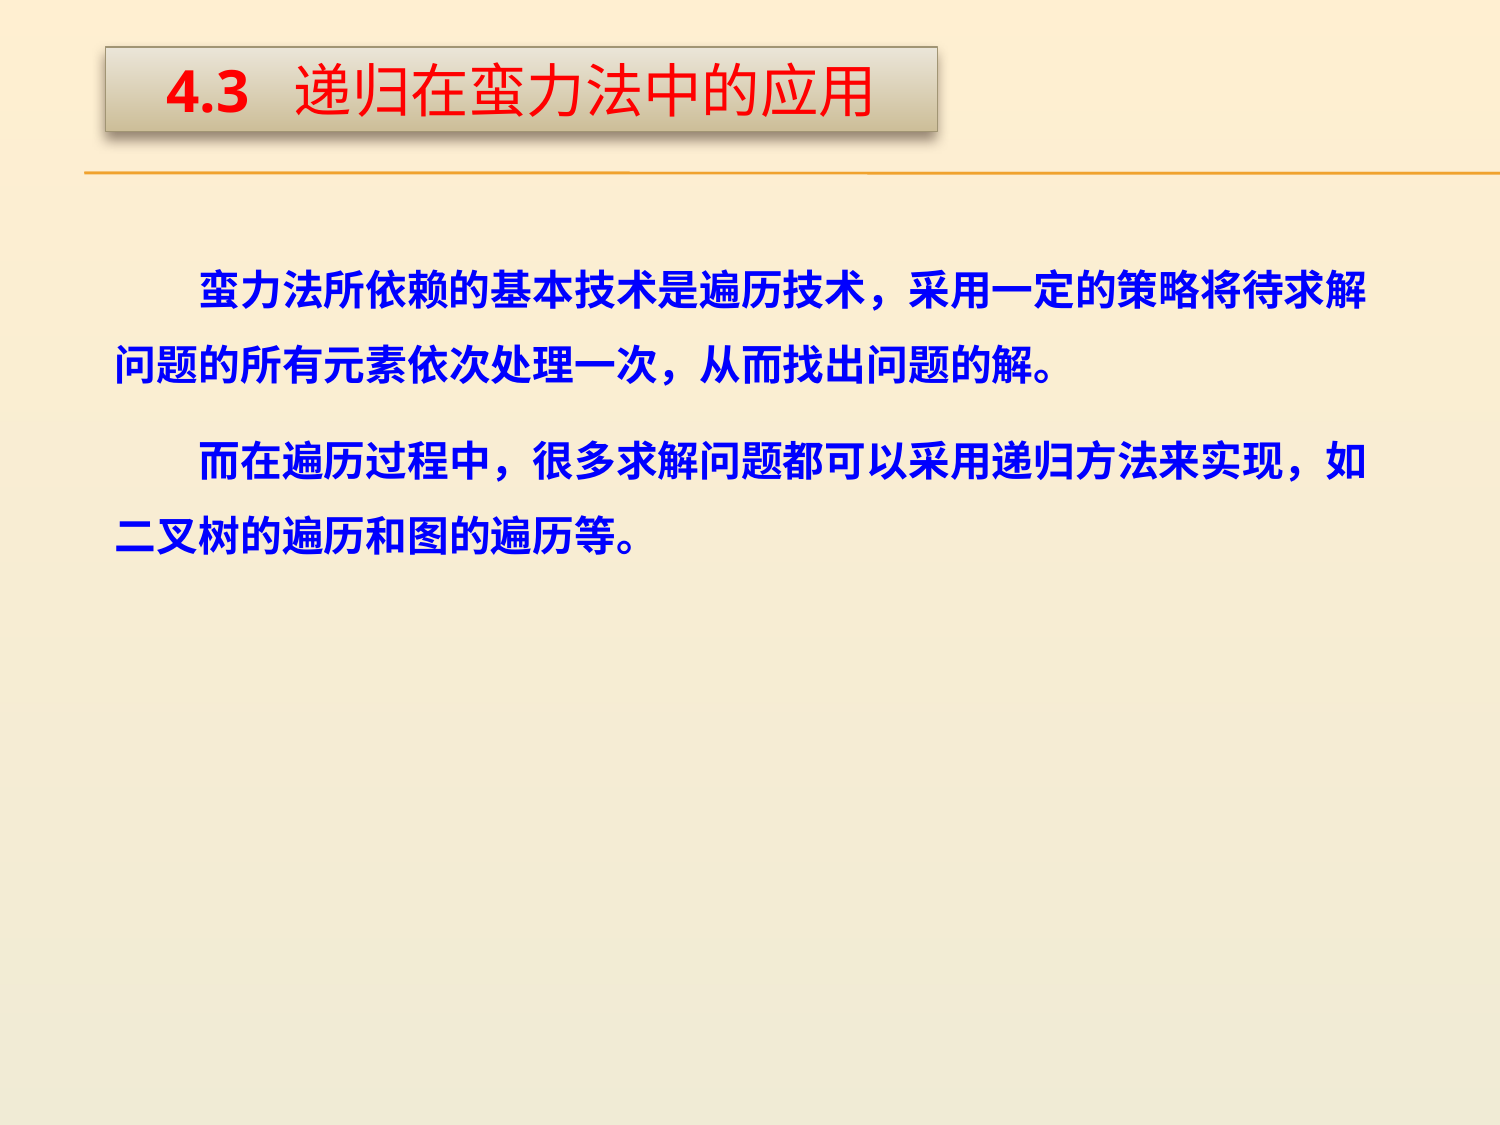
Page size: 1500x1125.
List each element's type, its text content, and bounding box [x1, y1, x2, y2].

text_box 蛮力法所依赖的基本技术是遍历技术，采用一定的策略将待求解问题的所有元素依次处理一次，从而找出问题的解。 而在遍历过程中，很多求解问题都可以采用递归方法来实现，如二叉树的遍历和图的遍历等。 [100, 231, 1412, 568]
text_box 4.3 递归在蛮力法中的应用 [105, 46, 938, 132]
